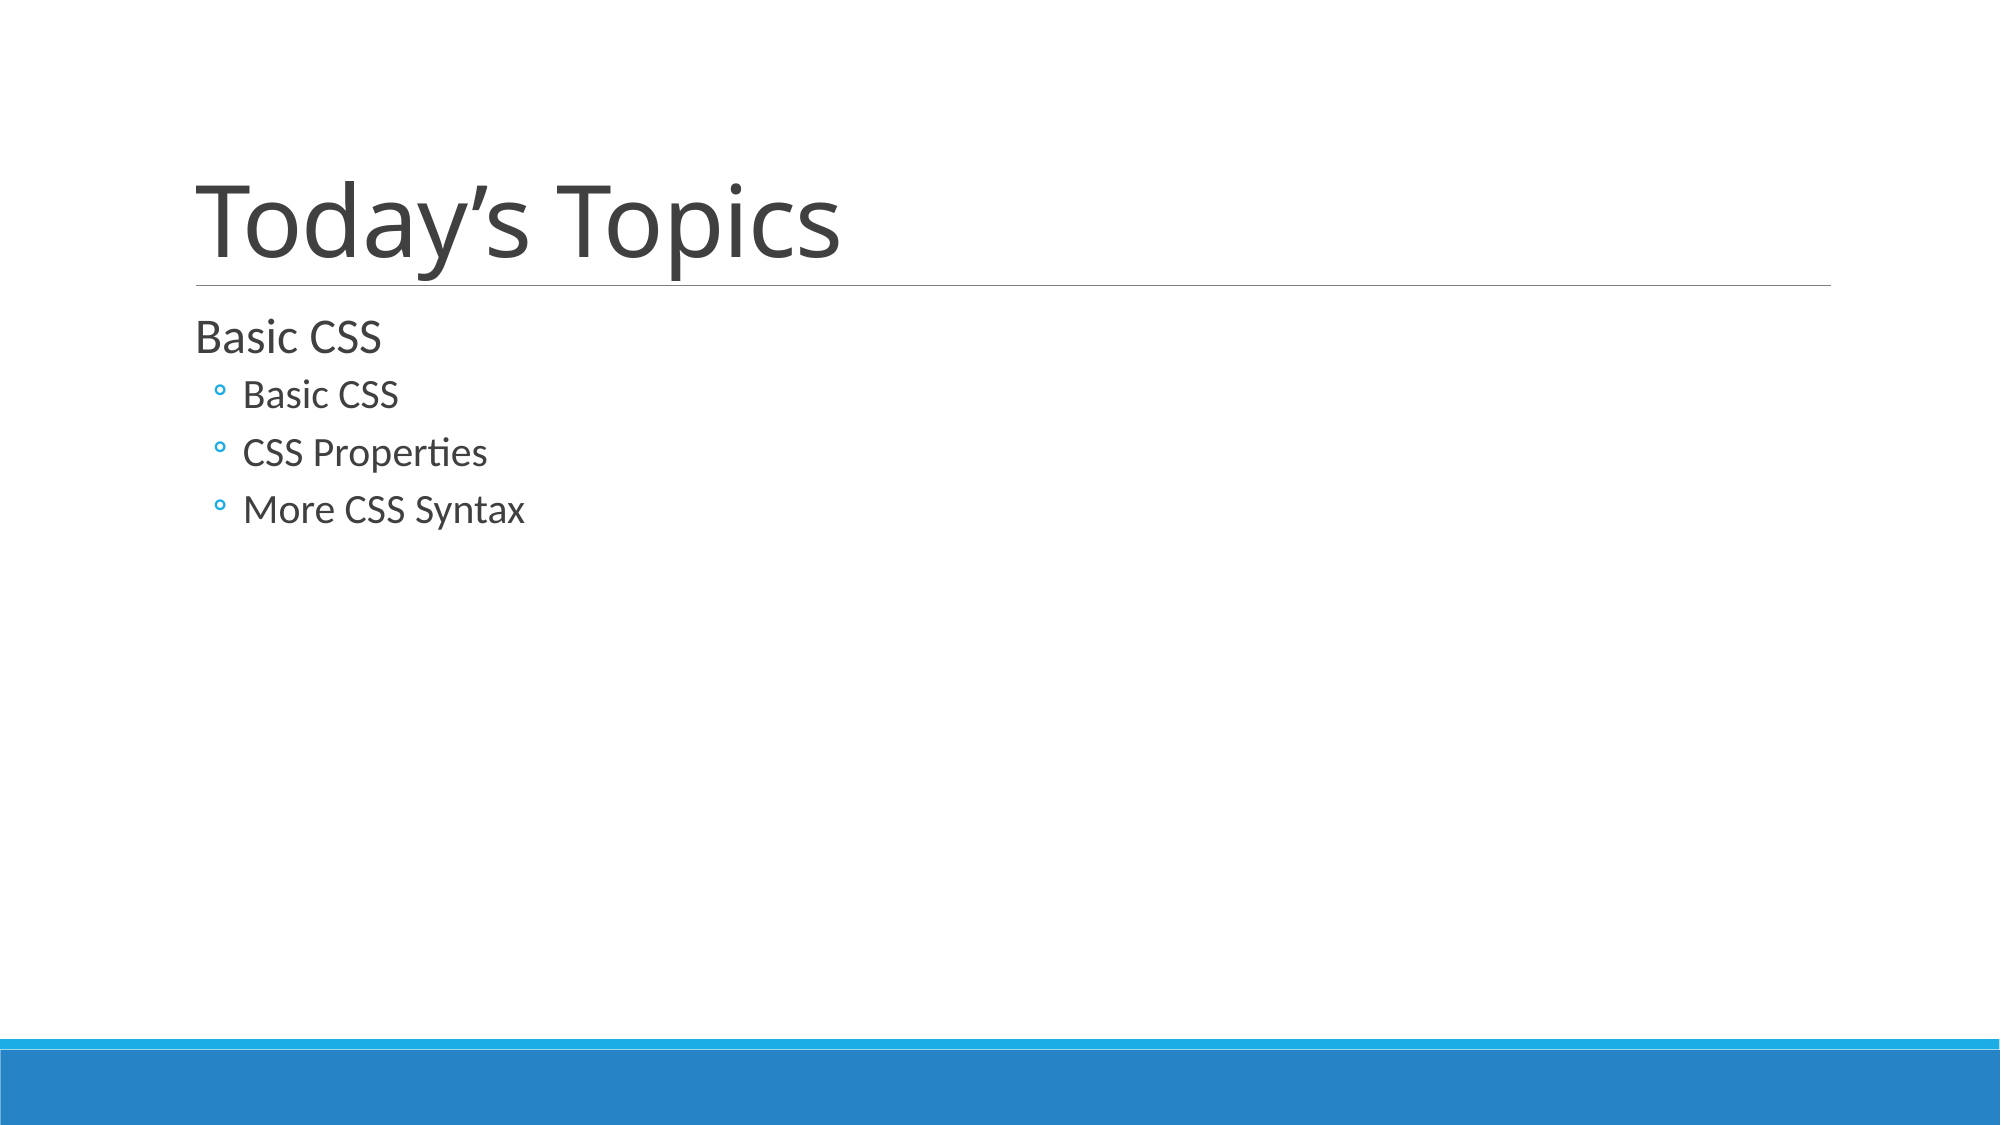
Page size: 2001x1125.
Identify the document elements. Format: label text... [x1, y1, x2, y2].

title Today’s Topics [180, 47, 1830, 285]
list Basic CSS Basic CSS CSS Properties More CSS Syntax [180, 302, 1830, 963]
